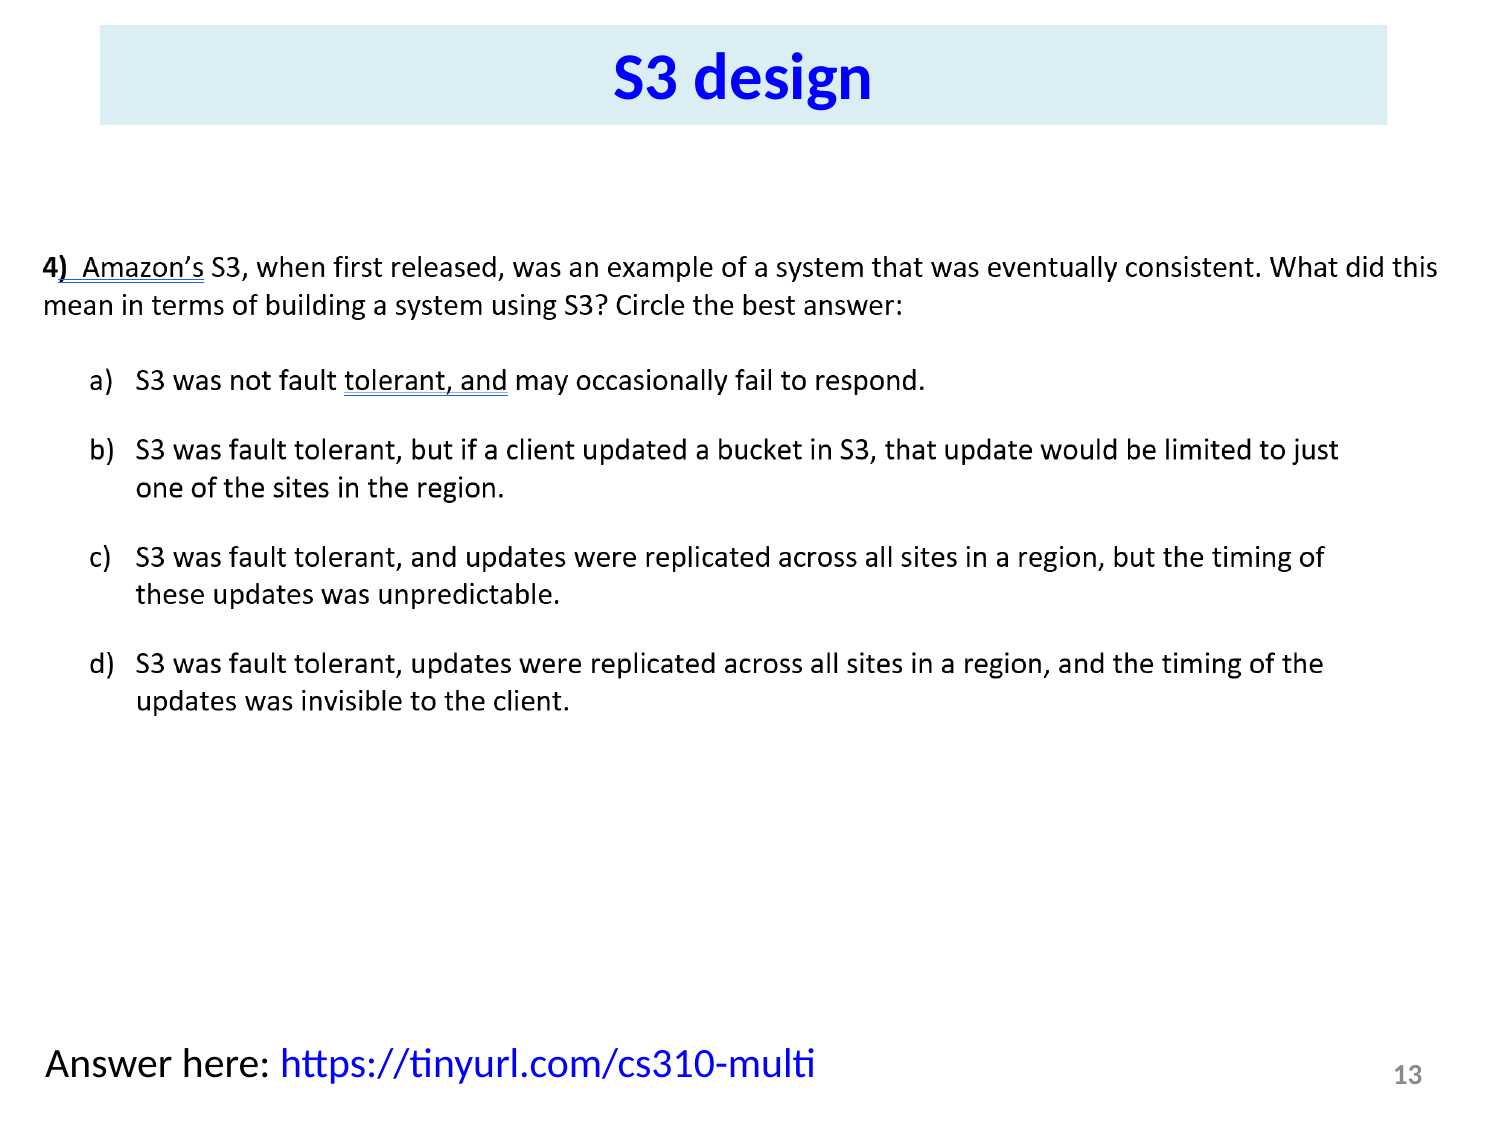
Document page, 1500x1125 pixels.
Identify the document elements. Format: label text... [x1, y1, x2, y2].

slide_number 13 [1325, 1042, 1438, 1103]
text_box Answer here: https://tinyurl.com/cs310-multi [30, 1028, 865, 1093]
text_box S3 design [99, 24, 1388, 125]
picture [25, 237, 1458, 749]
